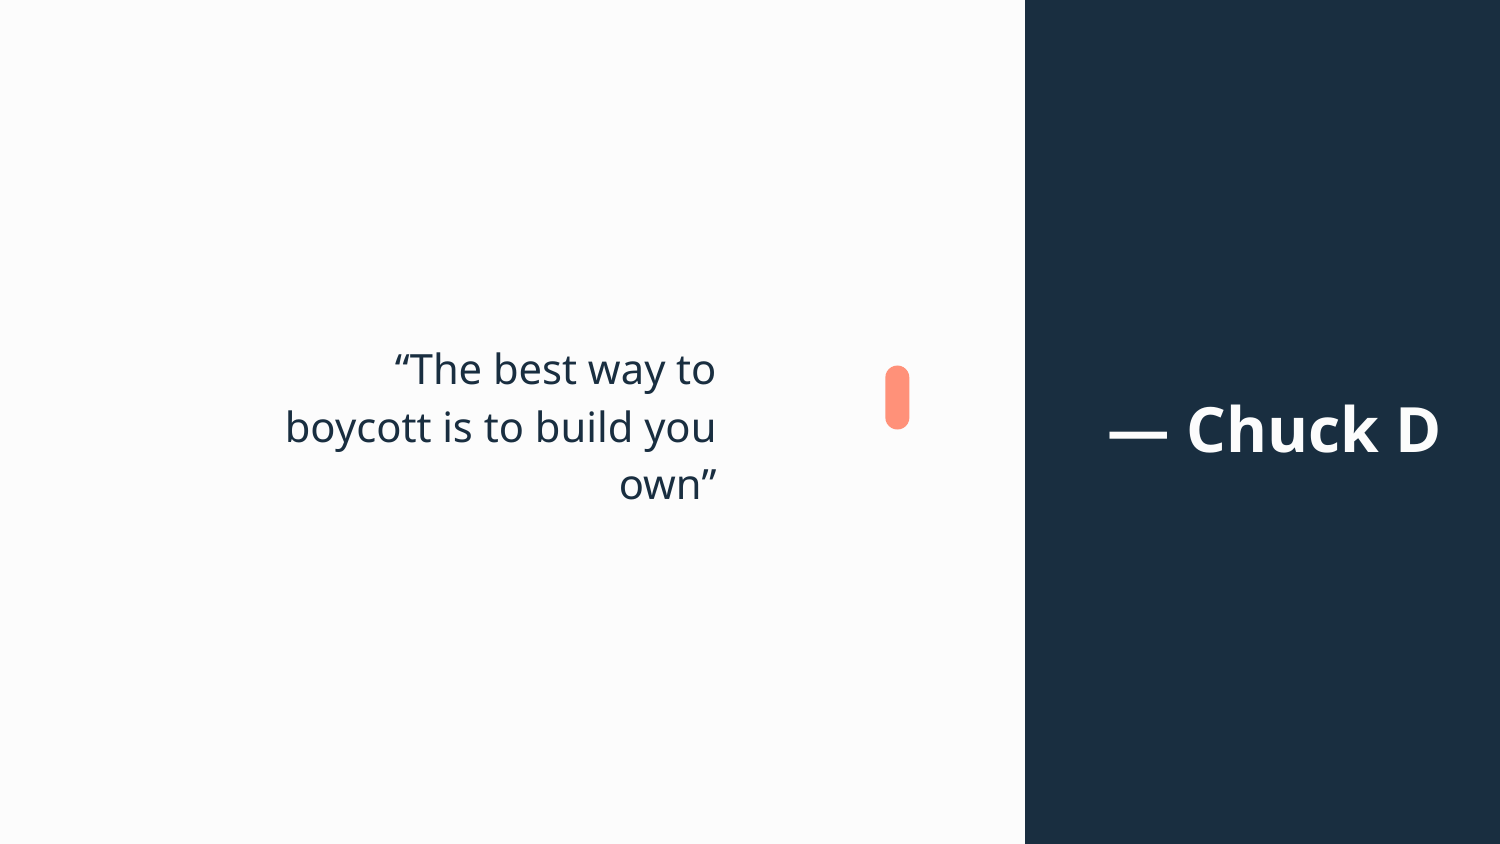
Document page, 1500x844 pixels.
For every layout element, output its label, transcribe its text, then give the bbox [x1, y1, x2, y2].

subtitle “The best way to boycott is to build you own” [256, 121, 732, 722]
title — Chuck D [1089, 280, 1460, 563]
